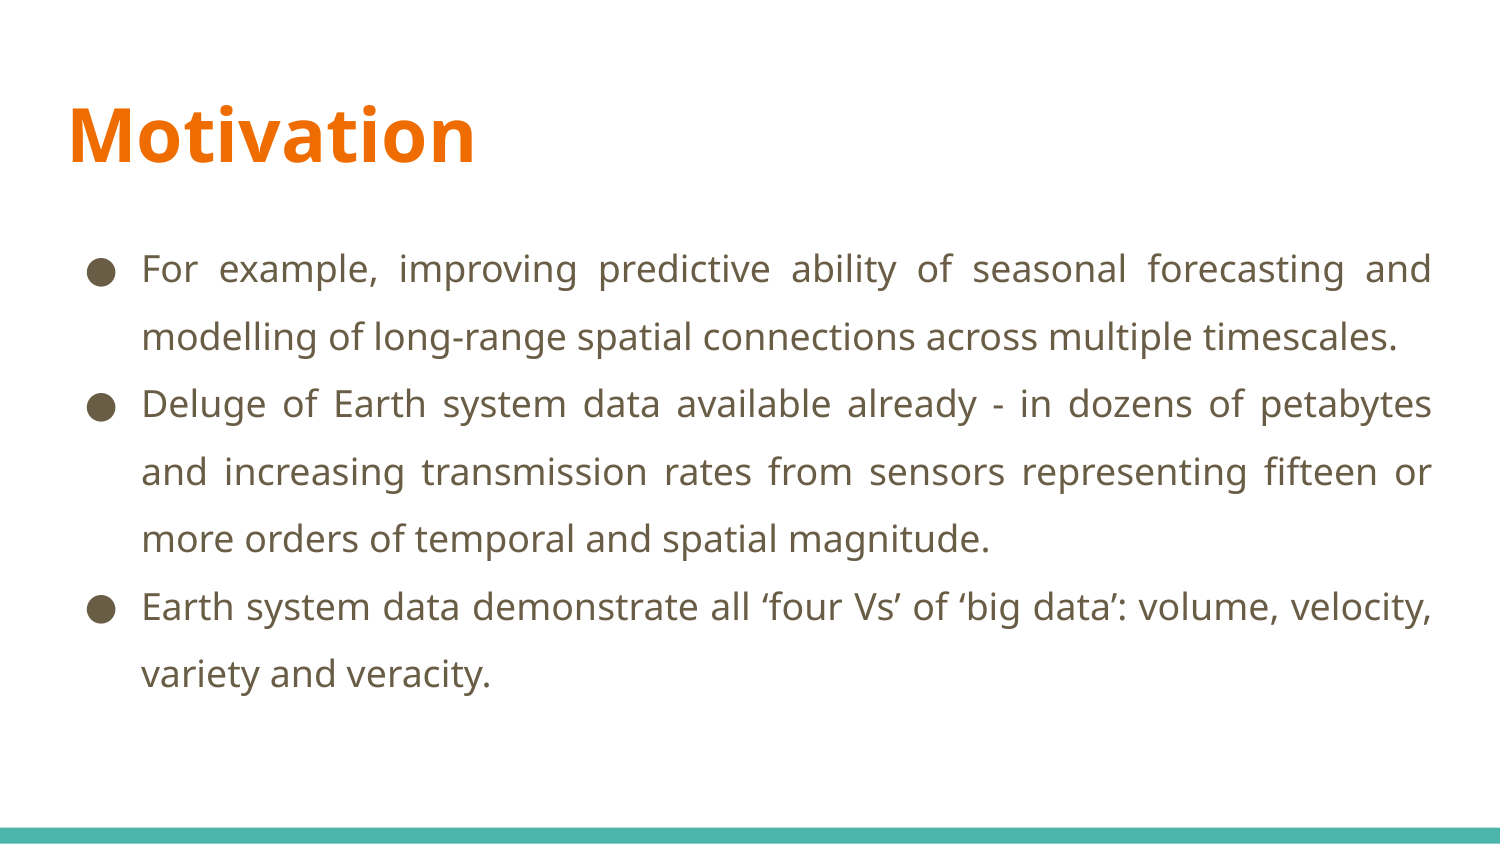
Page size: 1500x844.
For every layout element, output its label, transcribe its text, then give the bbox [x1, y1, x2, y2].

title Motivation [51, 72, 1449, 189]
list For example, improving predictive ability of seasonal forecasting and modelling of long-range spatial connections across multiple timescales. Deluge of Earth system data available already - in dozens of petabytes and increasing transmission rates from sensors representing fifteen or more orders of temporal and spatial magnitude. Earth system data demonstrate all ‘four Vs’ of ‘big data’: volume, velocity, variety and veracity. [51, 207, 1449, 750]
